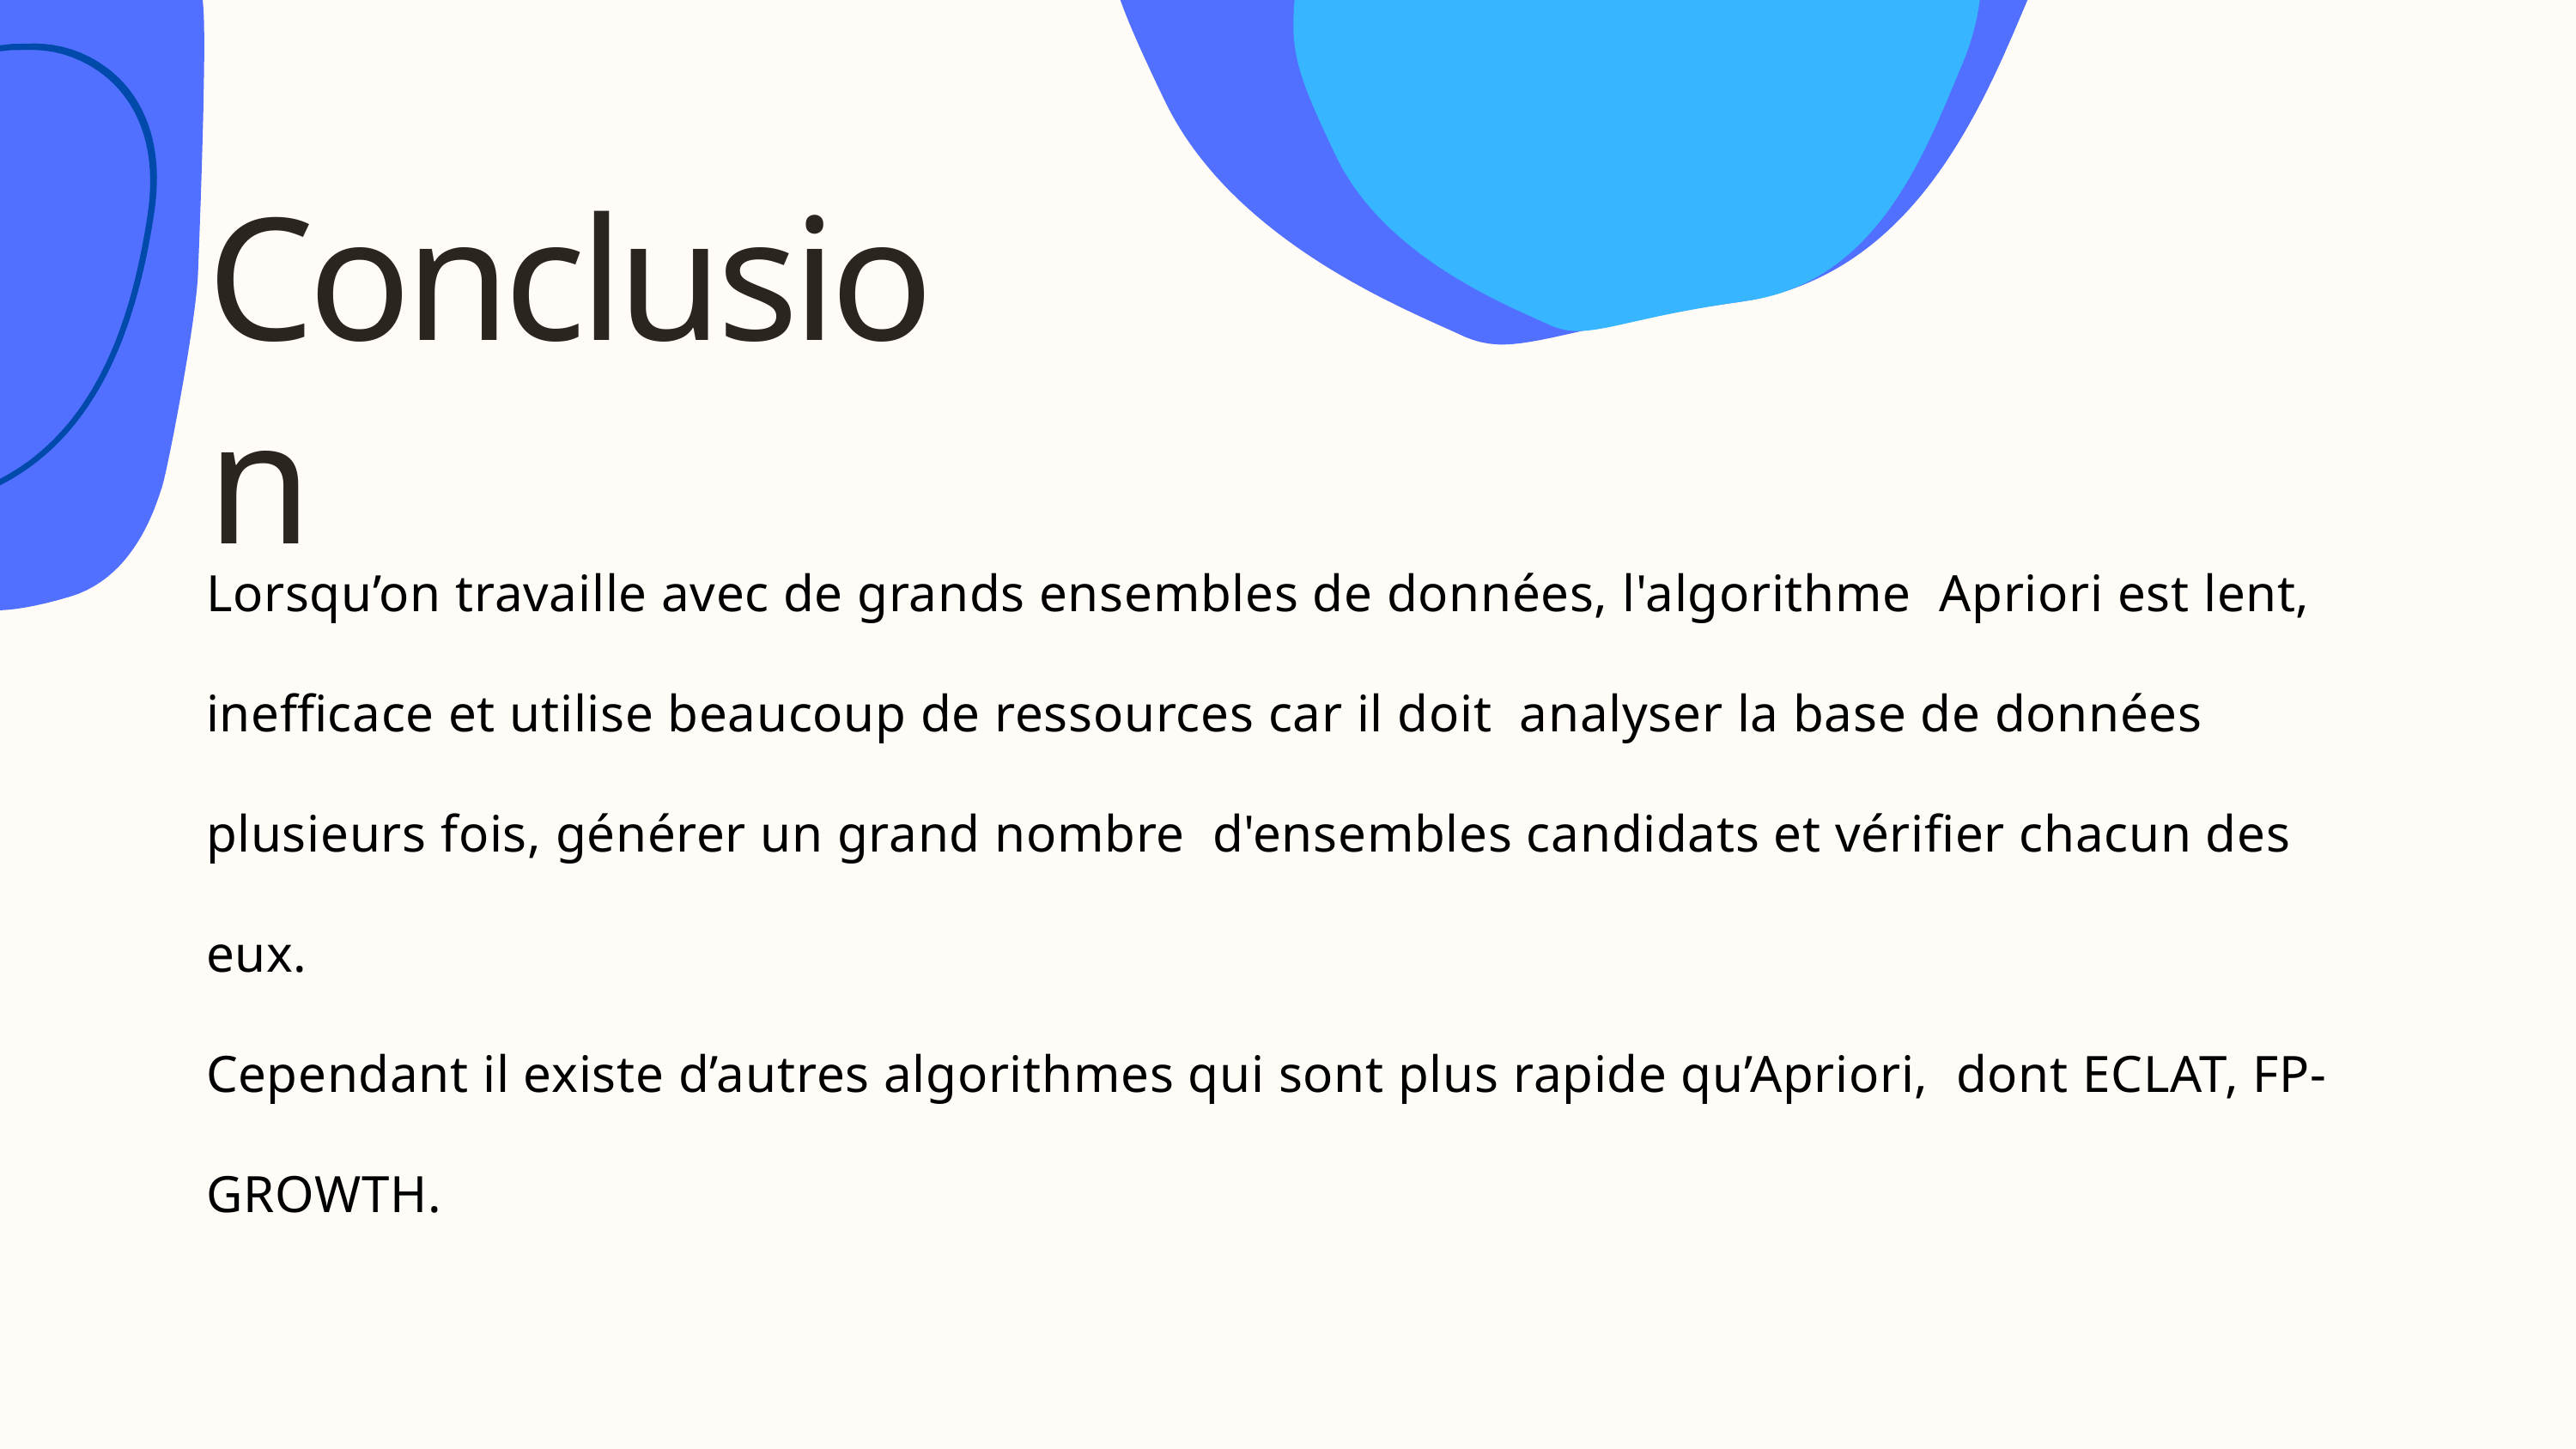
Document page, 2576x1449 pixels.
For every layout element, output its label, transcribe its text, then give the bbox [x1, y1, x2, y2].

title Conclusion [209, 167, 954, 479]
text_box Lorsqu’on travaille avec de grands ensembles de données, l'algorithme Apriori est lent, inefficace et utilise beaucoup de ressources car il doit analyser la base de données plusieurs fois, générer un grand nombre d'ensembles candidats et vérifier chacun des eux. Cependant il existe d’autres algorithmes qui sont plus rapide qu’Apriori, dont ECLAT, FP-GROWTH. [204, 479, 2404, 1223]
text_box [0, 0, 205, 611]
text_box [1120, 0, 2028, 345]
